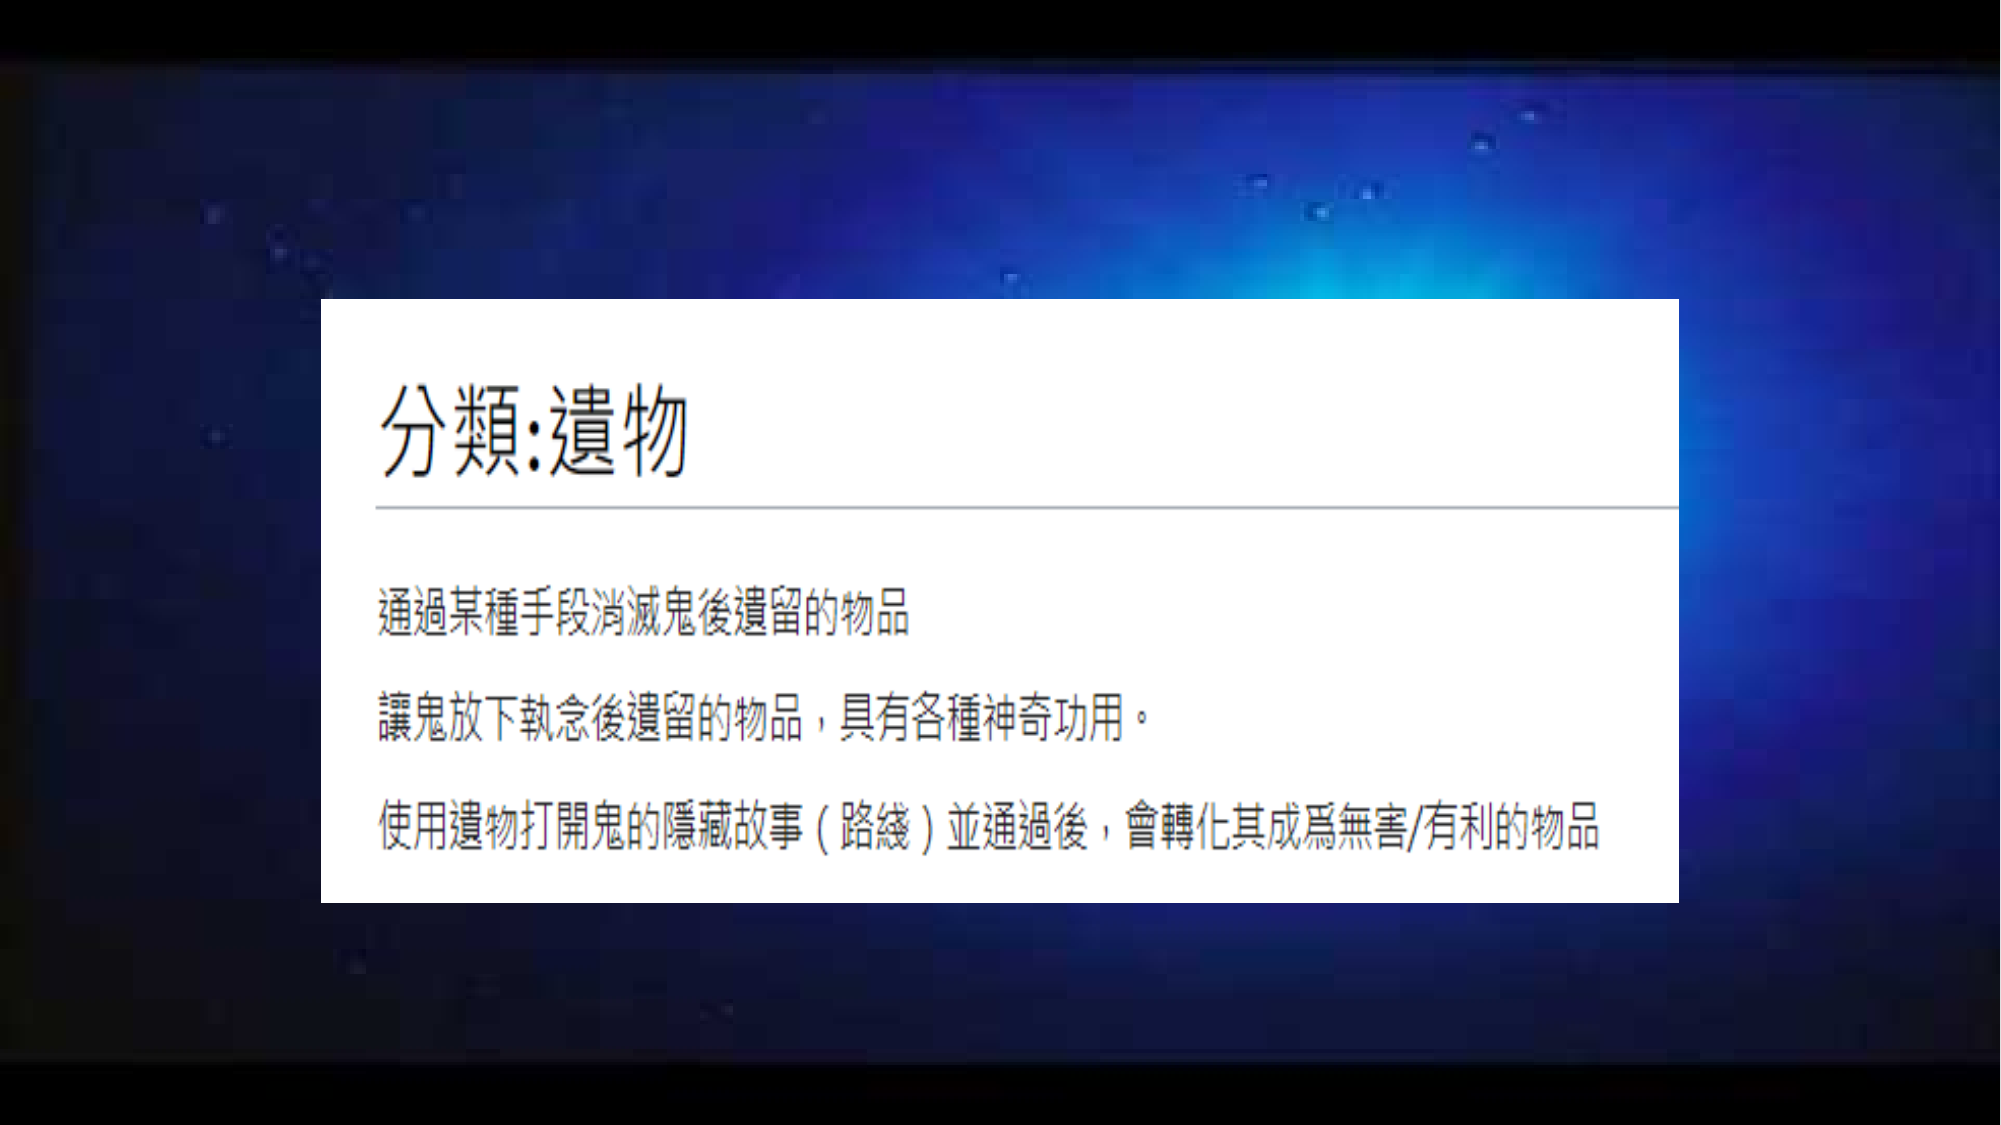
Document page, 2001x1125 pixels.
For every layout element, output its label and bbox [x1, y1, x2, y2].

picture [0, 0, 2001, 1125]
list [321, 299, 1679, 903]
